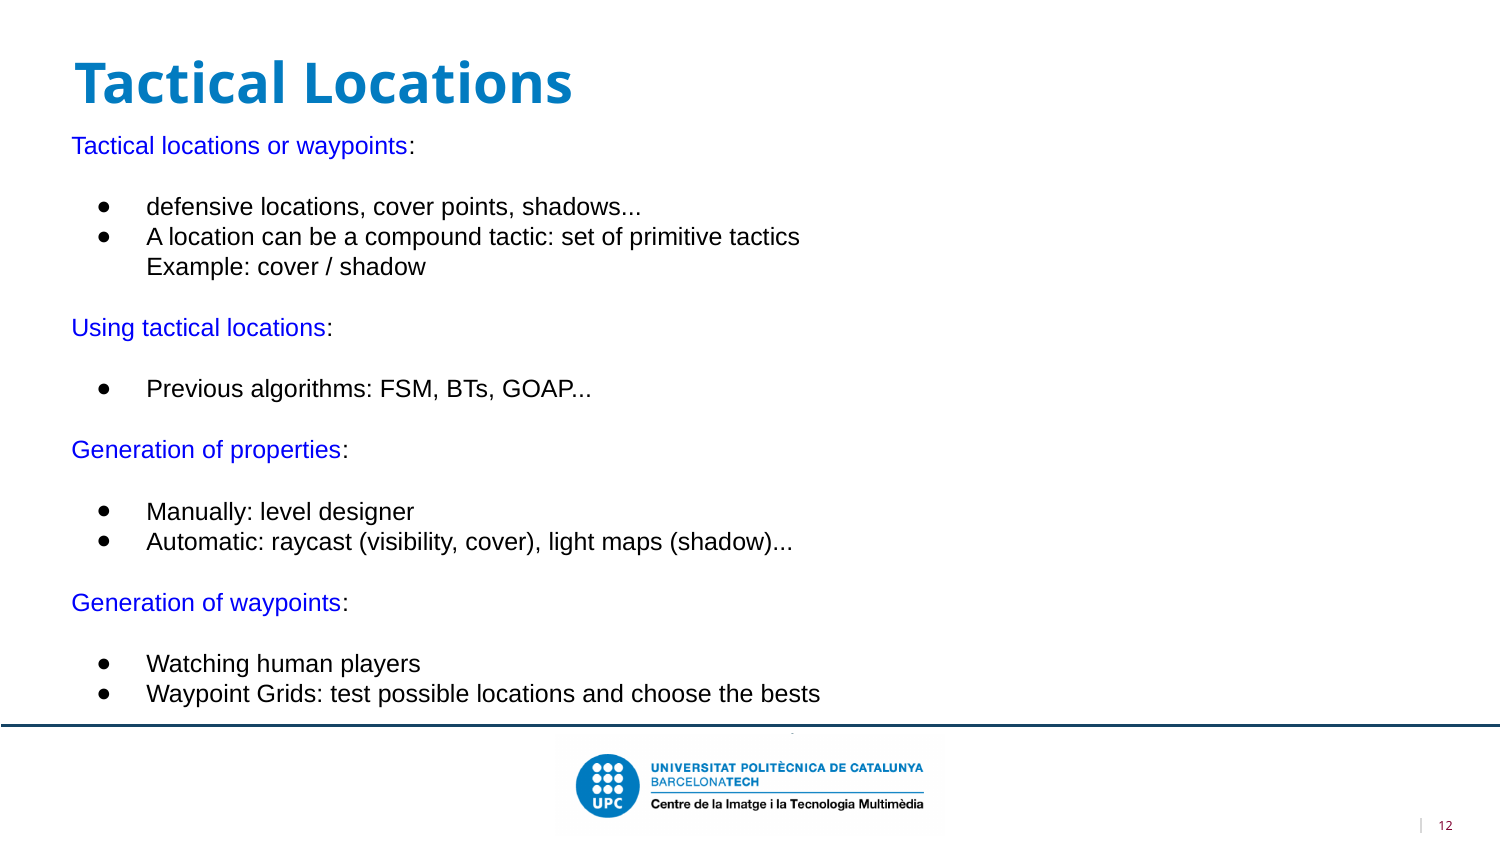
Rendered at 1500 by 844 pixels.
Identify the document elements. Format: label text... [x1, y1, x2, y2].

list Tactical Locations [74, 47, 1428, 114]
text_box Tactical locations or waypoints: defensive locations, cover points, shadows... A location can be a compound tactic: set of primitive tactics Example: cover / shadow Using tactical locations: Previous algorithms: FSM, BTs, GOAP... Generation of properties: Manually: level designer Automatic: raycast (visibility, cover), light maps (shadow)... Generation of waypoints: Watching human players Waypoint Grids: test possible locations and choose the bests [56, 114, 1444, 723]
picture [555, 723, 945, 836]
